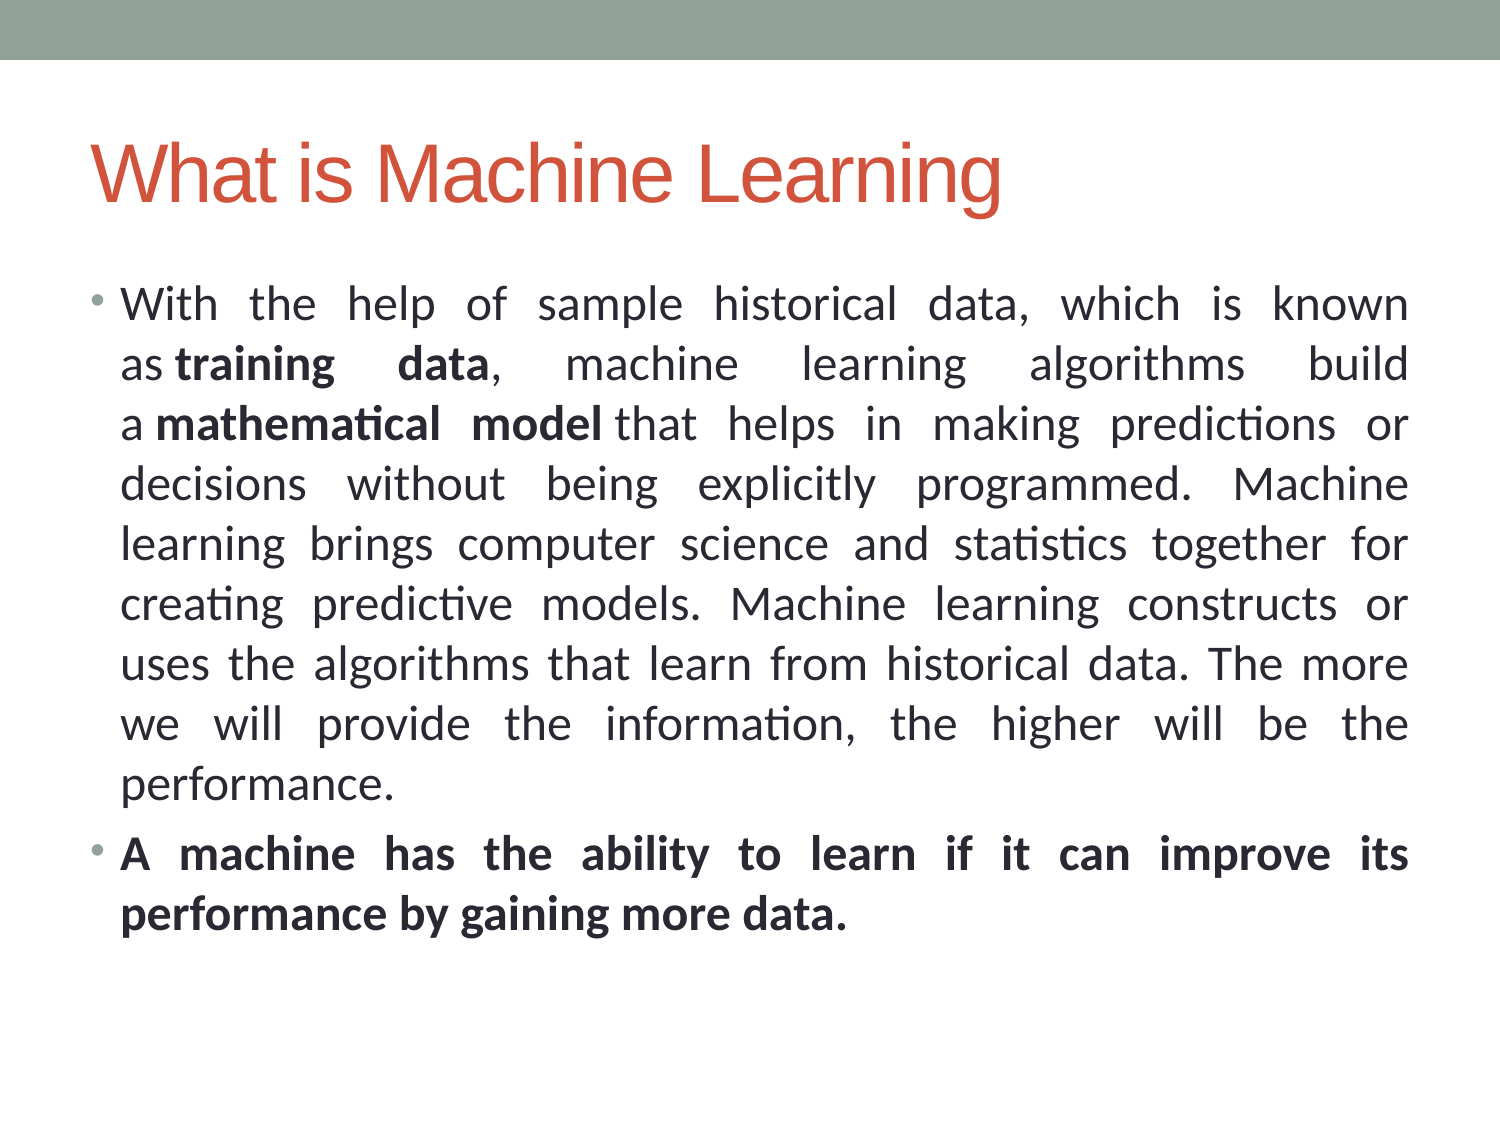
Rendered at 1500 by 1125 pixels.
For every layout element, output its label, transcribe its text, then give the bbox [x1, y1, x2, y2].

title What is Machine Learning [75, 87, 1425, 250]
list With the help of sample historical data, which is known as training data, machine learning algorithms build a mathematical model that helps in making predictions or decisions without being explicitly programmed. Machine learning brings computer science and statistics together for creating predictive models. Machine learning constructs or uses the algorithms that learn from historical data. The more we will provide the information, the higher will be the performance. A machine has the ability to learn if it can improve its performance by gaining more data. [75, 262, 1425, 1063]
